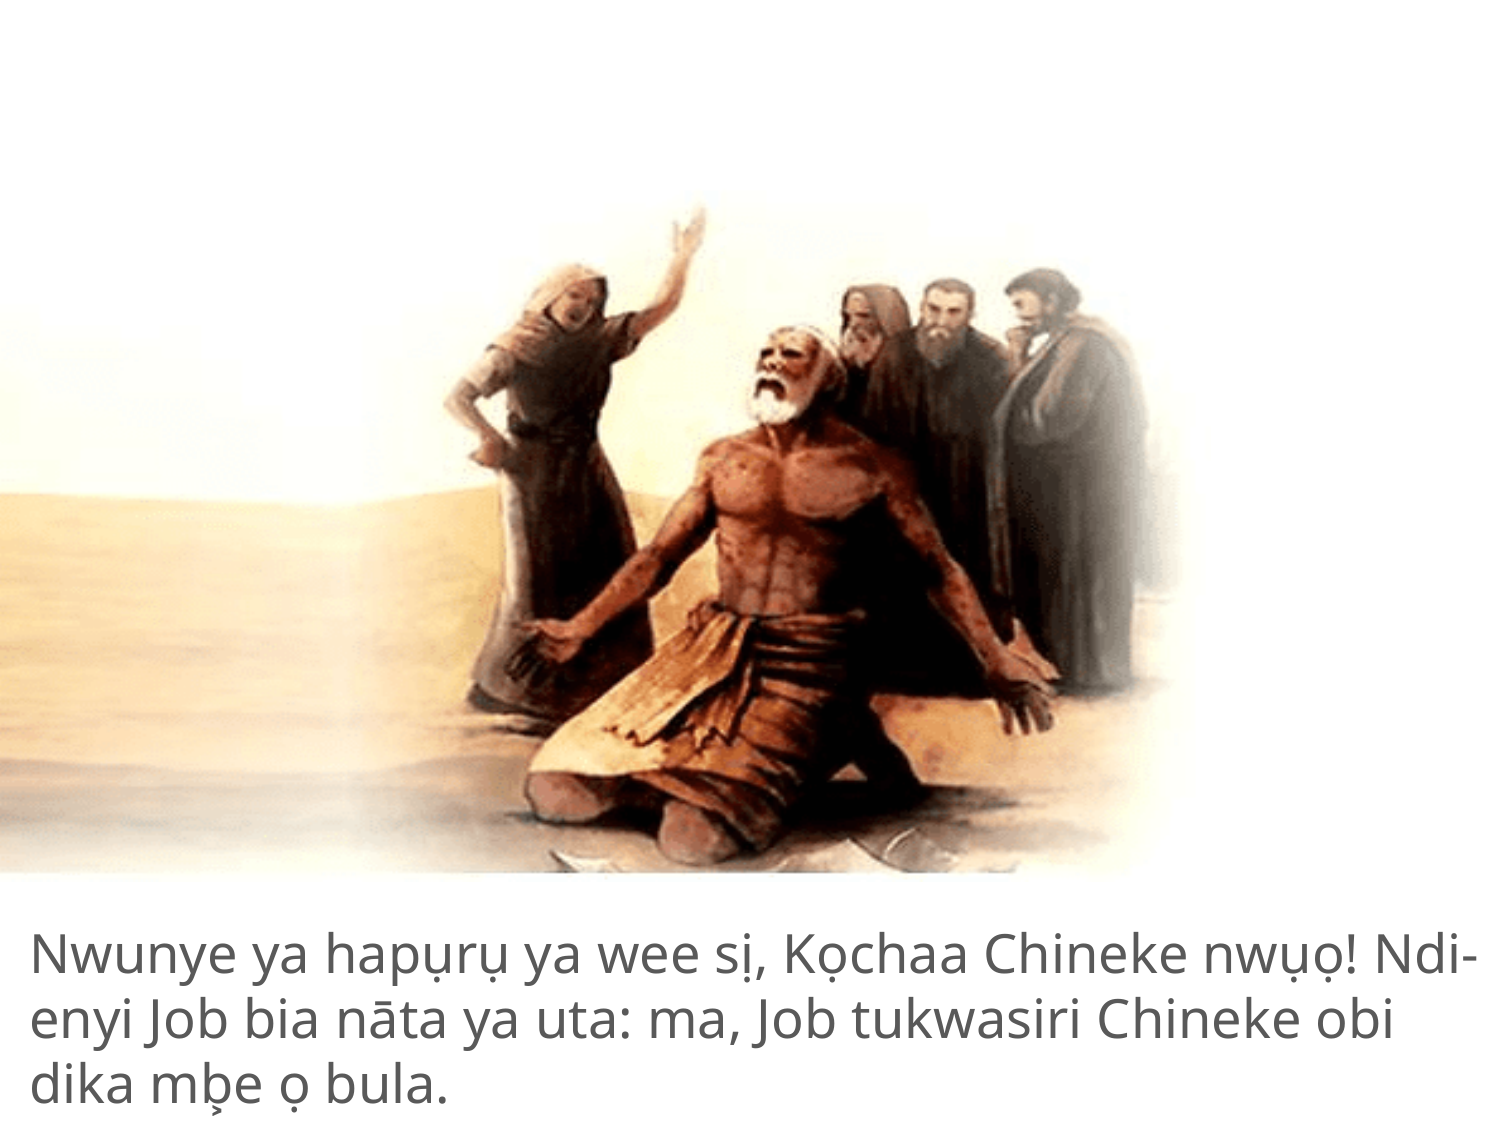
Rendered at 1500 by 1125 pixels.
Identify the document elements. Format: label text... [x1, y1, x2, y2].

text_box Nwunye ya hapụrụ ya wee sị, Kọchaa Chineke nwụọ! Ndi-enyi Job bia nāta ya uta: ma, Job tukwasiri Chineke obi dika mb͕e ọ bula. [14, 911, 1500, 1122]
picture [0, 124, 1211, 882]
